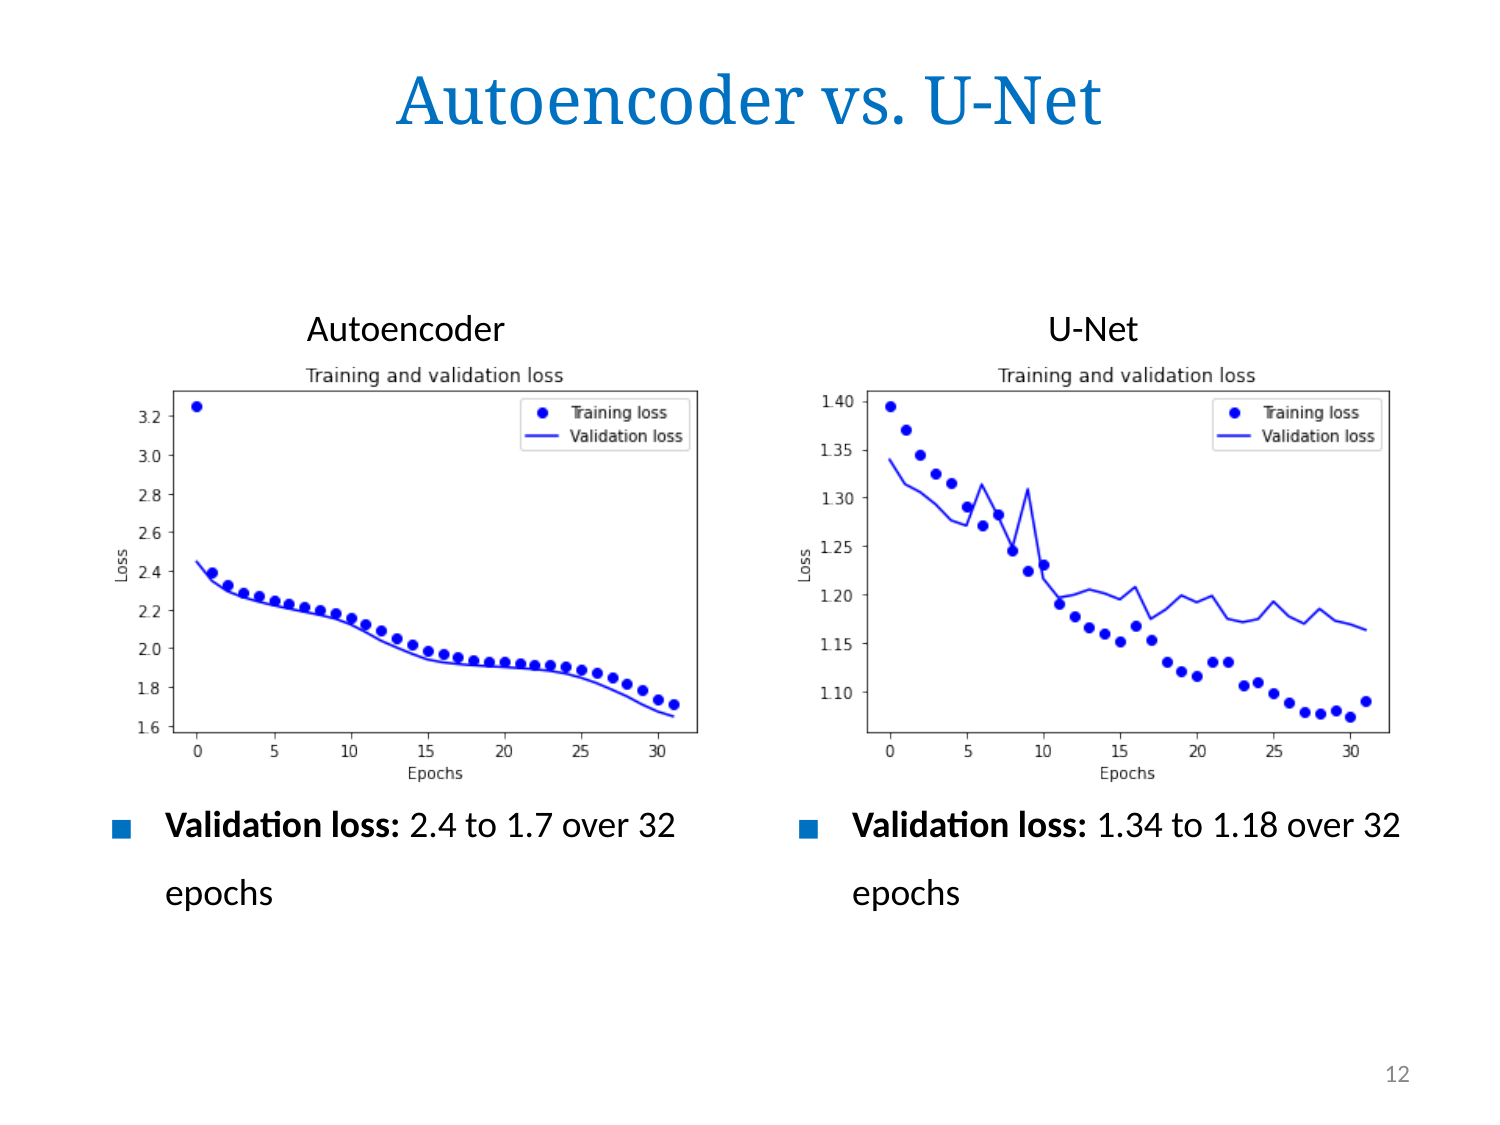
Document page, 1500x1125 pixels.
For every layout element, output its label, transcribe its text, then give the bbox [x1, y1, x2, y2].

list Validation loss: 1.34 to 1.18 over 32 epochs [762, 791, 1425, 921]
title Autoencoder vs. U-Net [75, 45, 1425, 150]
picture [104, 356, 709, 792]
list Validation loss: 2.4 to 1.7 over 32 epochs [75, 791, 738, 921]
picture [786, 356, 1400, 792]
list U-Net [761, 251, 1426, 357]
slide_number ‹#› [1074, 1042, 1425, 1103]
list Autoencoder [75, 251, 738, 357]
